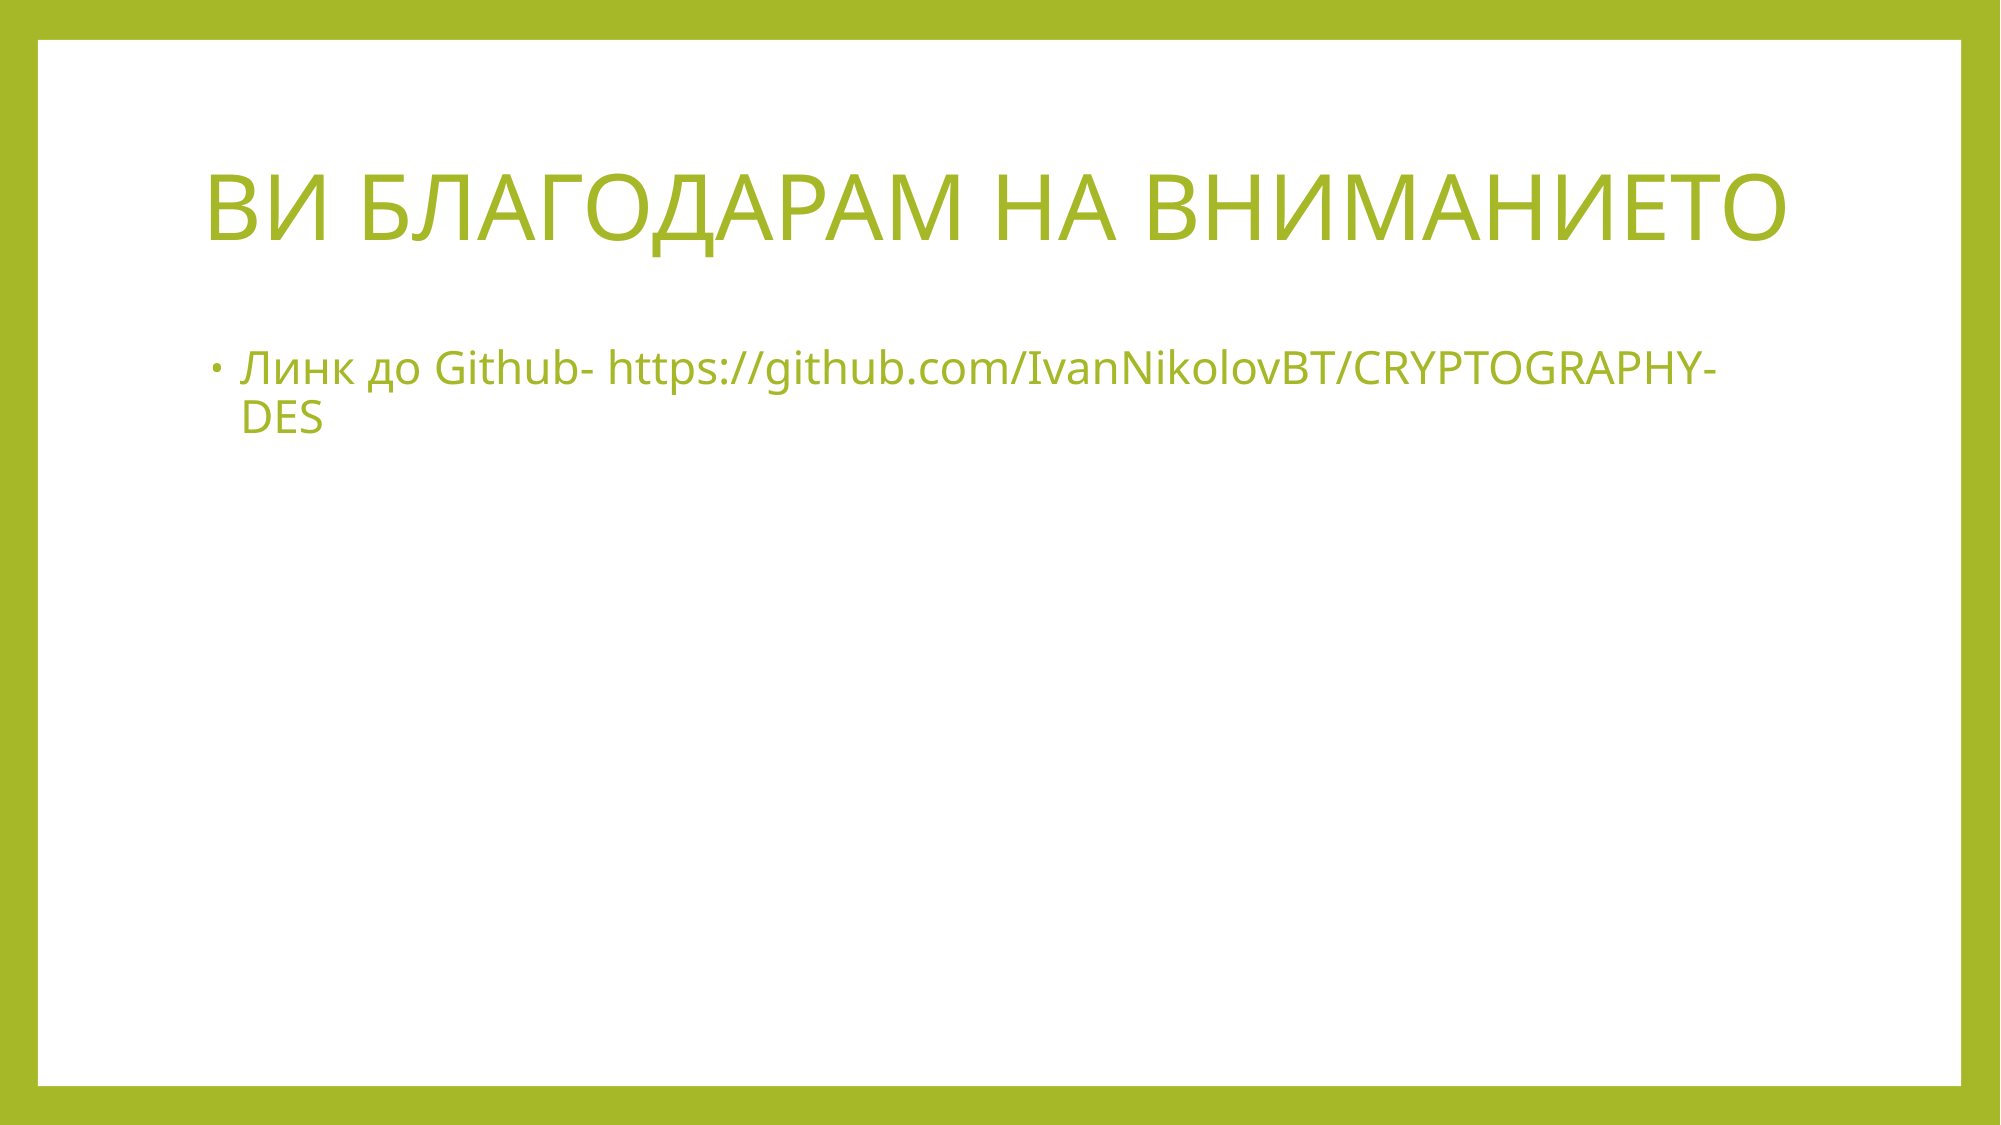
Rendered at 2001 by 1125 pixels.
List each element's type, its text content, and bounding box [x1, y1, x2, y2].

list Линк до Github- https://github.com/IvanNikolovBT/CRYPTOGRAPHY-DES [187, 337, 1808, 1000]
title ВИ БЛАГОДАРАМ НА ВНИМАНИЕТО [187, 99, 1917, 323]
